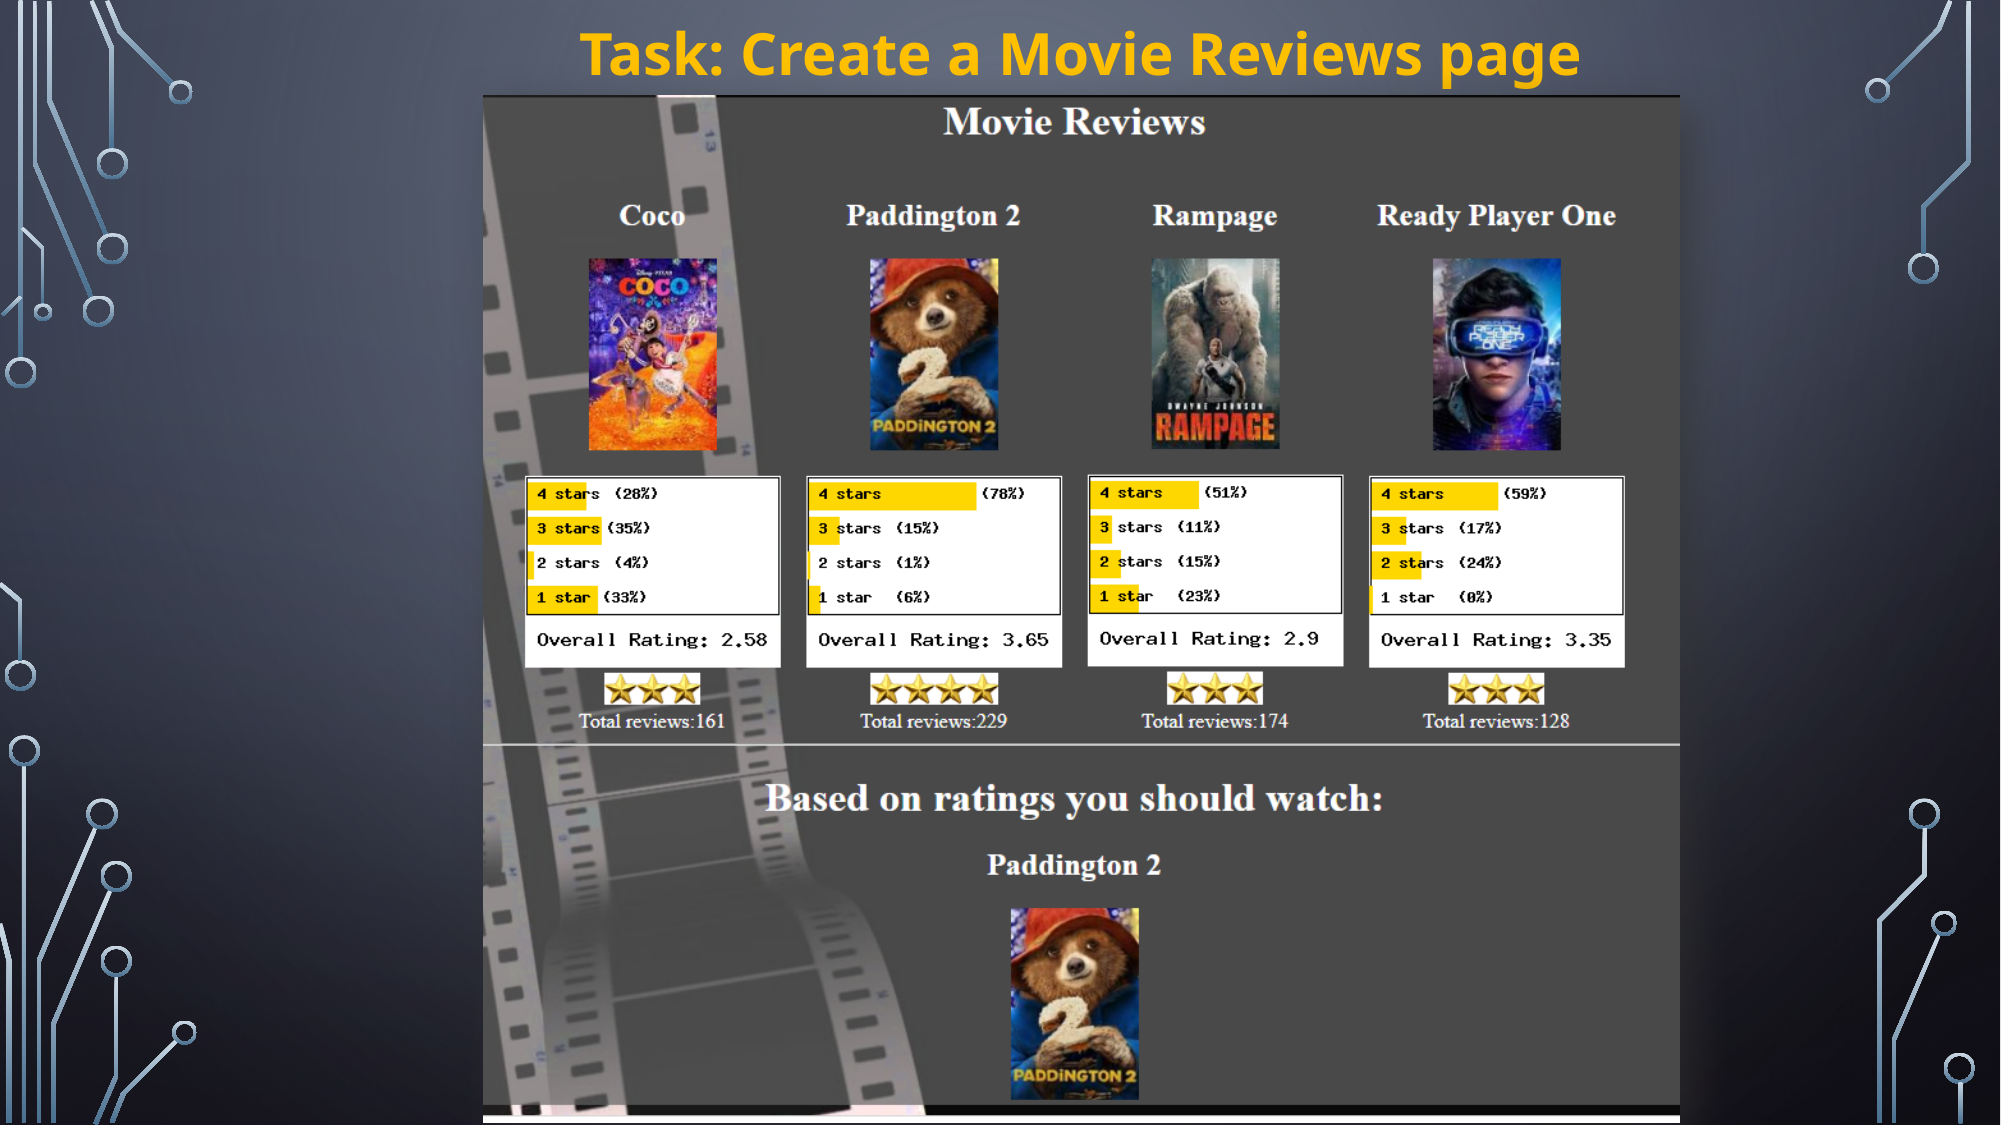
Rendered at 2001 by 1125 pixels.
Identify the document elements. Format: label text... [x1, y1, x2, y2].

text_box Task: Create a Movie Reviews page [564, 9, 1597, 76]
picture [482, 95, 1680, 1123]
